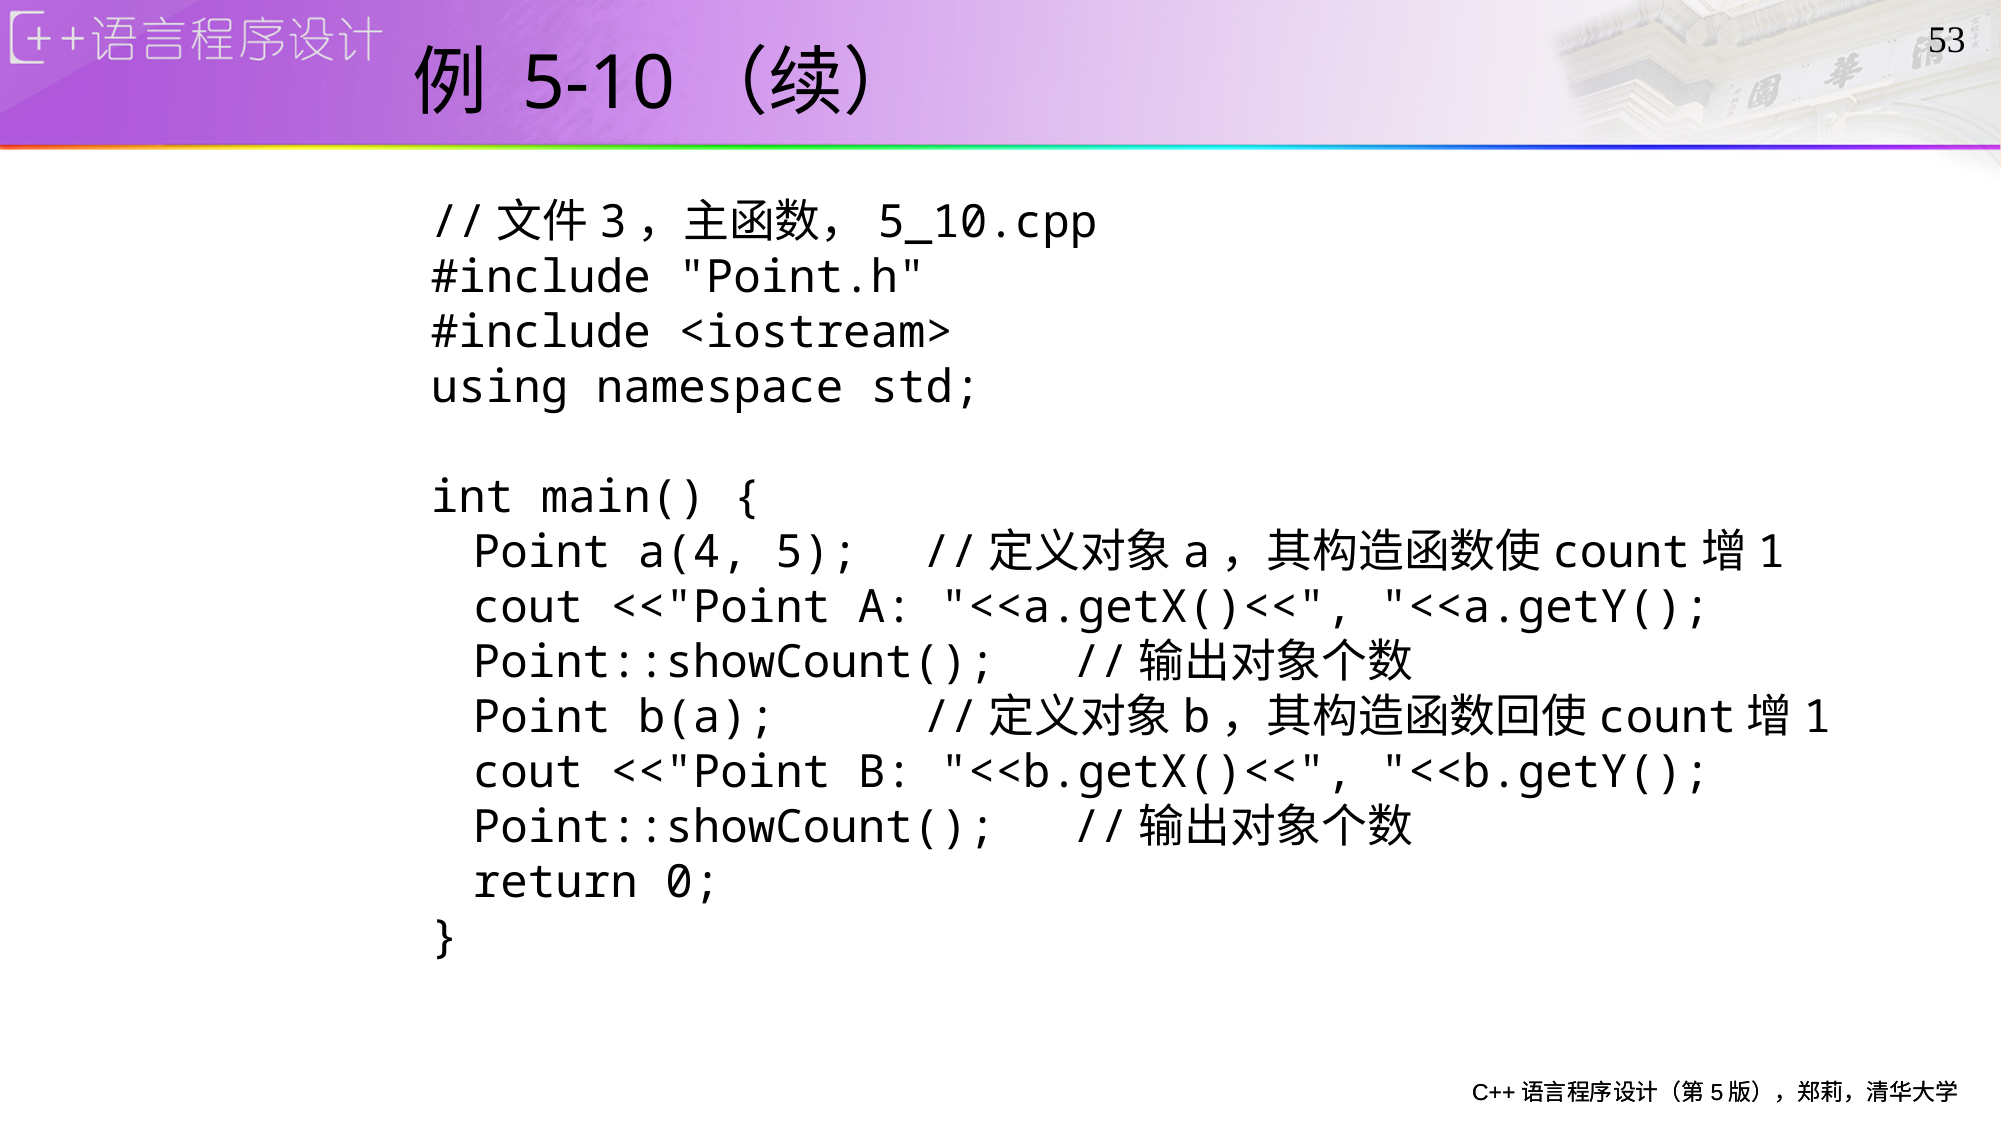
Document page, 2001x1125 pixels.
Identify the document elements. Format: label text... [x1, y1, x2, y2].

picture [0, 0, 2001, 1125]
list //文件3，主函数，5_10.cpp #include "Point.h" #include <iostream> using namespace std; int main() { Point a(4, 5); //定义对象a，其构造函数使count增1 cout <<"Point A: "<<a.getX()<<", "<<a.getY(); Point::showCount(); //输出对象个数 Point b(a); //定义对象b，其构造函数回使count增1 cout <<"Point B: "<<b.getX()<<", "<<b.getY(); Point::showCount(); //输出对象个数 return 0; } [397, 184, 1887, 1059]
slide_number 53 [1530, 7, 1981, 68]
title 例 5-10（续） [397, 7, 1887, 149]
